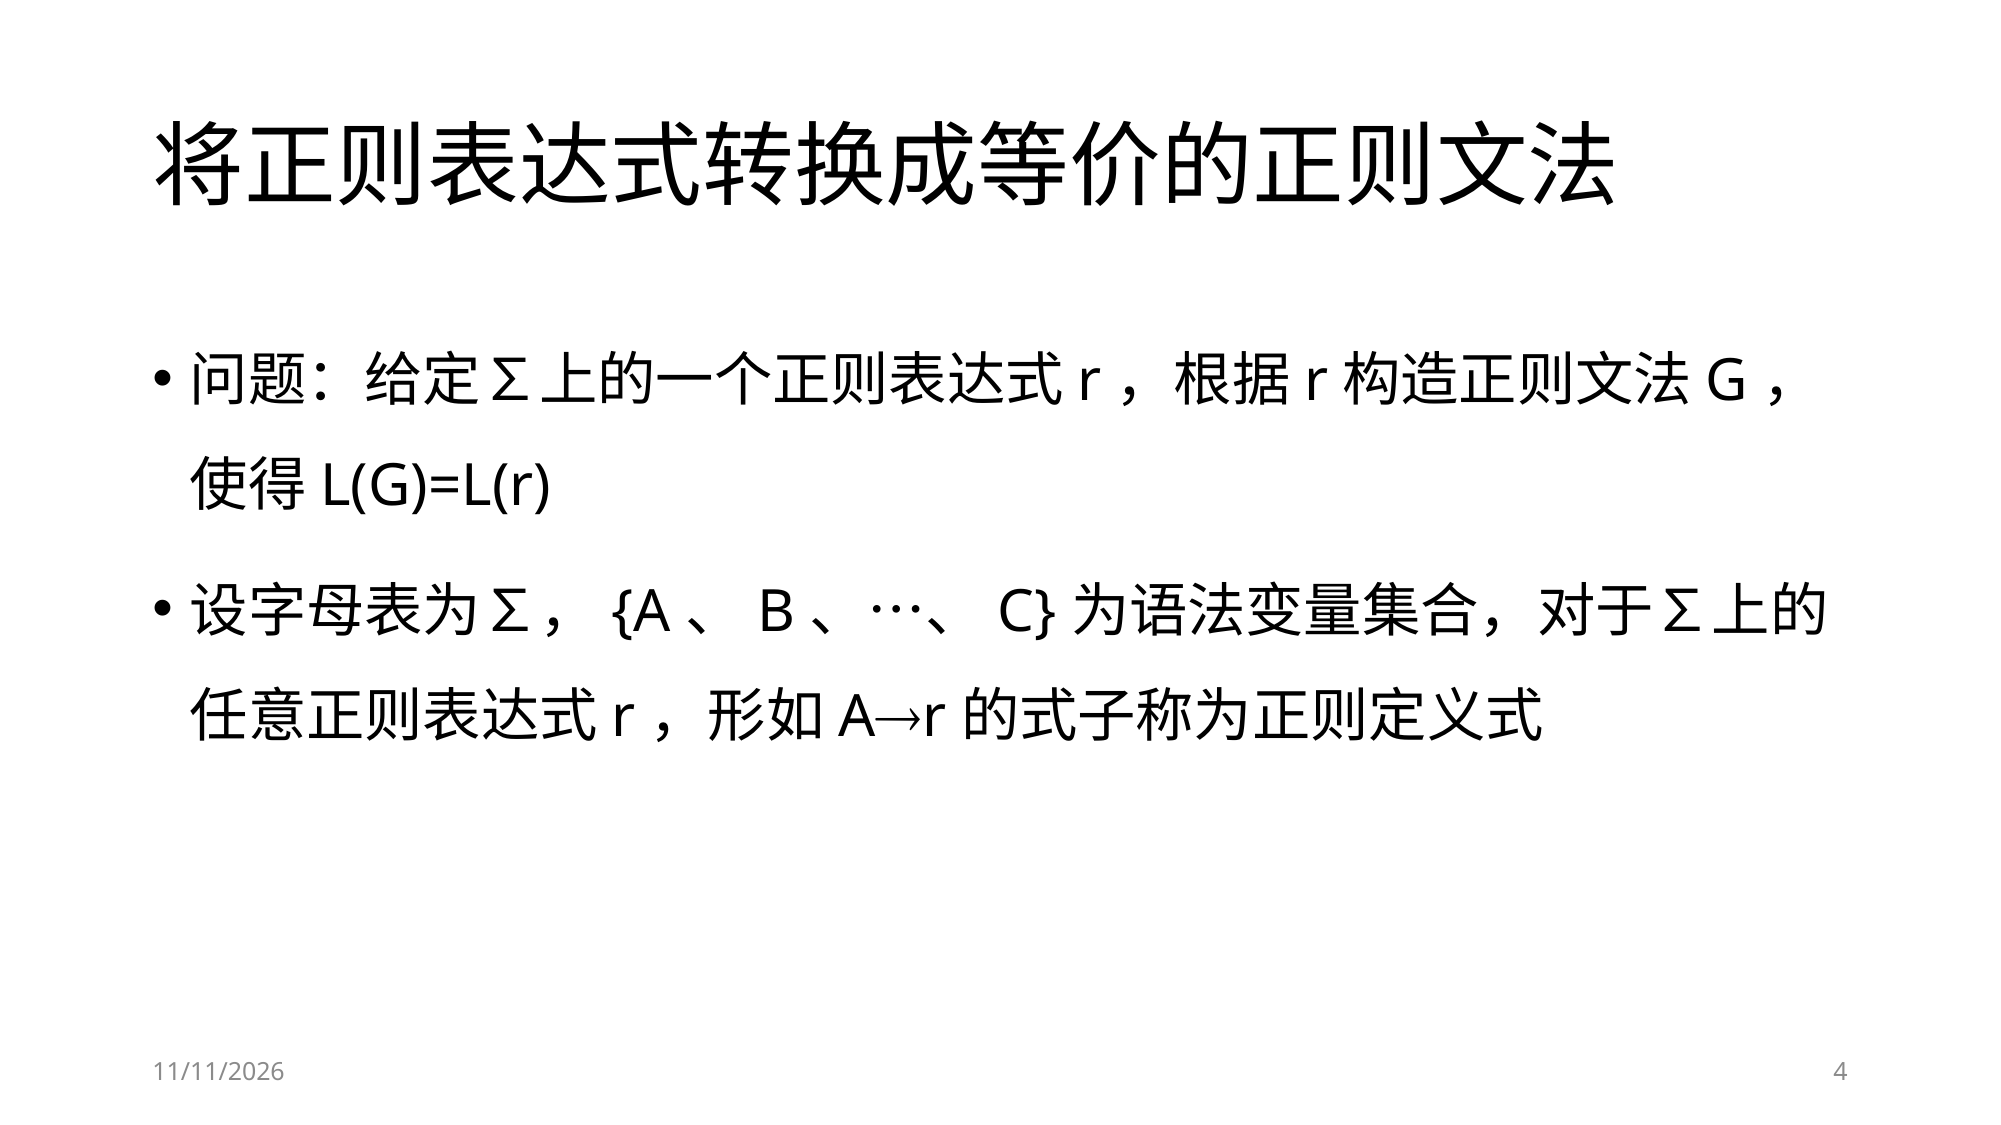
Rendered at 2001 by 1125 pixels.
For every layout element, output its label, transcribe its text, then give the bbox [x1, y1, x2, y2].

title 将正则表达式转换成等价的正则文法 [137, 59, 1863, 278]
list 问题：给定∑上的一个正则表达式r，根据r构造正则文法G，使得L(G)=L(r) 设字母表为∑，{A、B、…、C}为语法变量集合，对于∑上的任意正则表达式r，形如Ar的式子称为正则定义式 [137, 299, 1863, 1014]
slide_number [137, 1042, 588, 1103]
slide_number 4 [1412, 1042, 1863, 1103]
